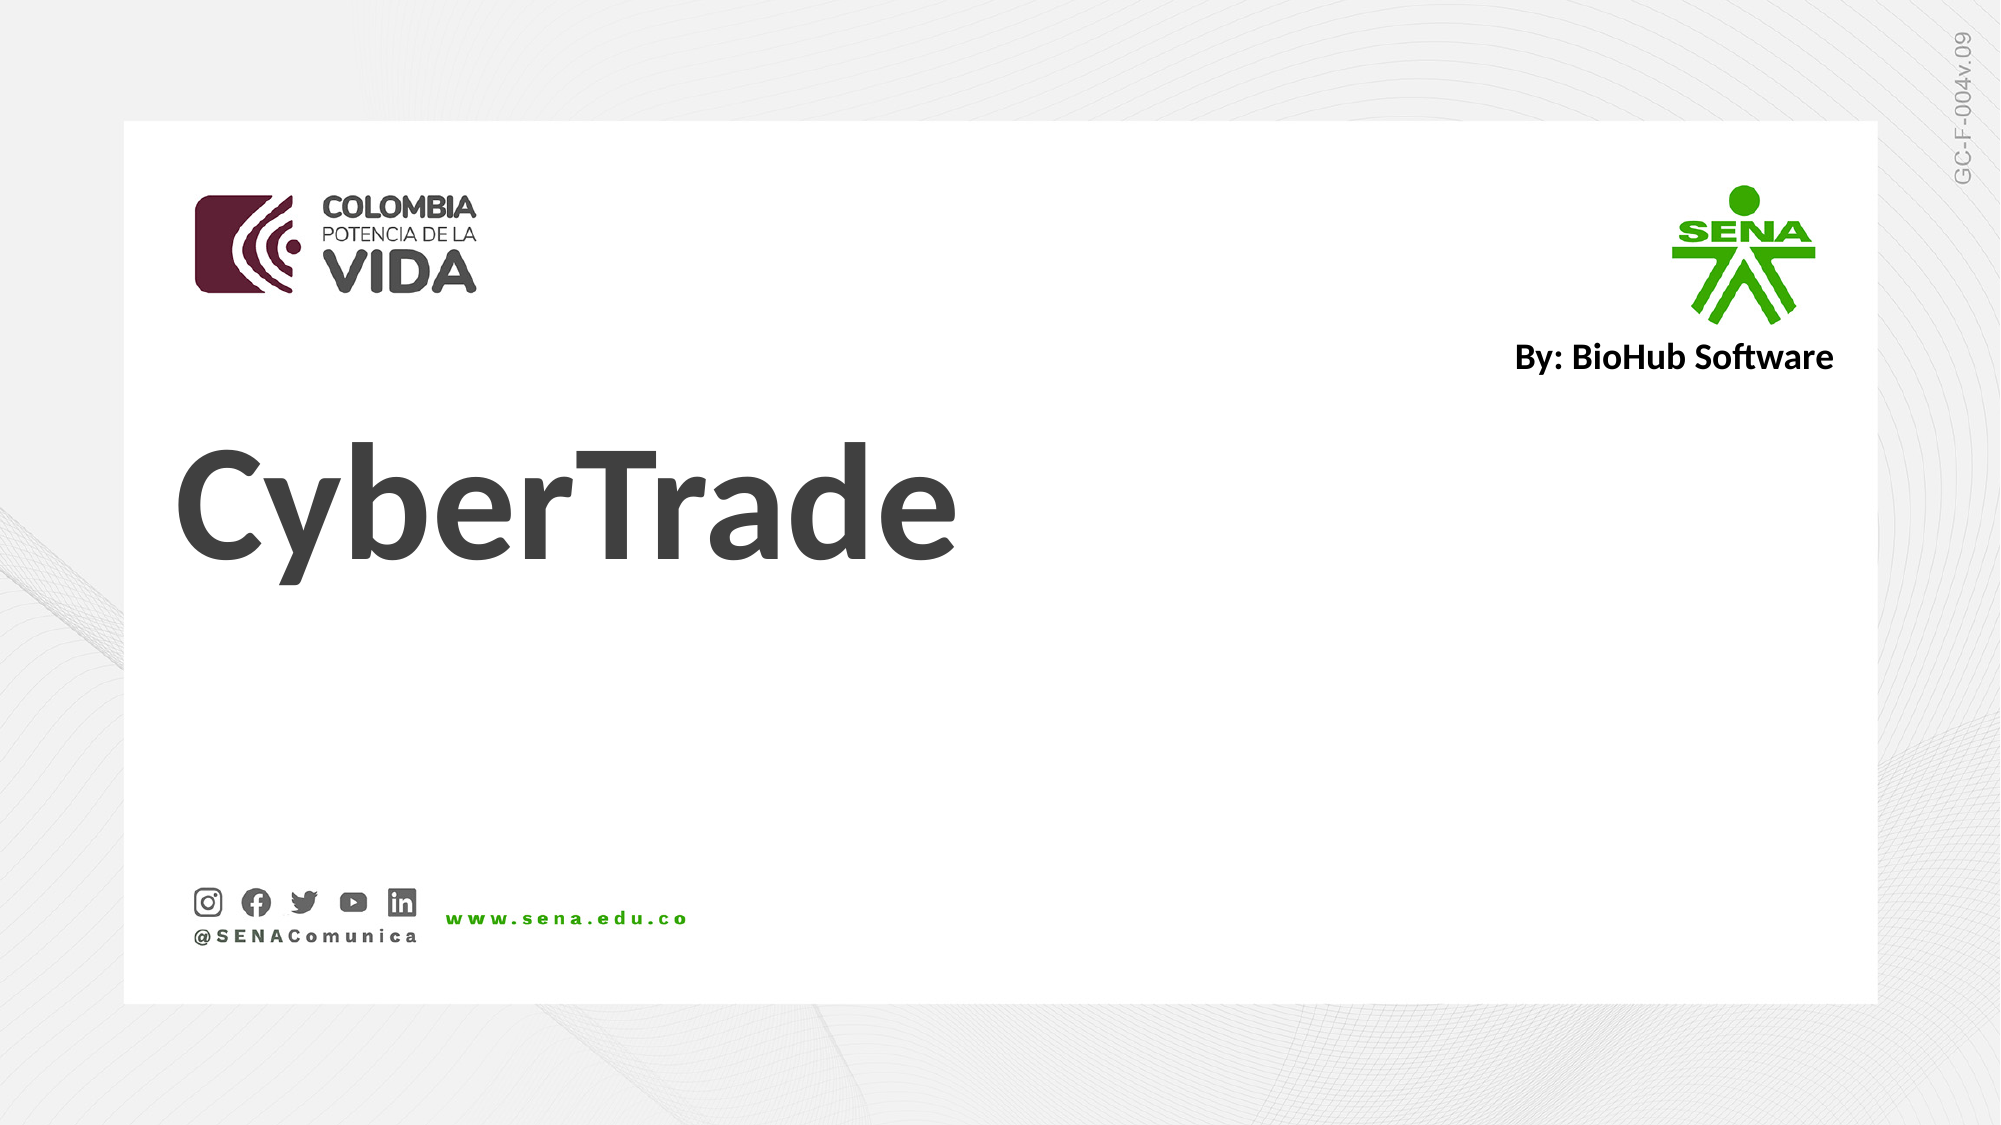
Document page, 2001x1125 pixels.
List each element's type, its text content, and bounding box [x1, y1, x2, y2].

text_box By: BioHub Software [1499, 324, 2000, 385]
text_box CyberTrade [160, 385, 1220, 601]
picture [0, 0, 2001, 1125]
